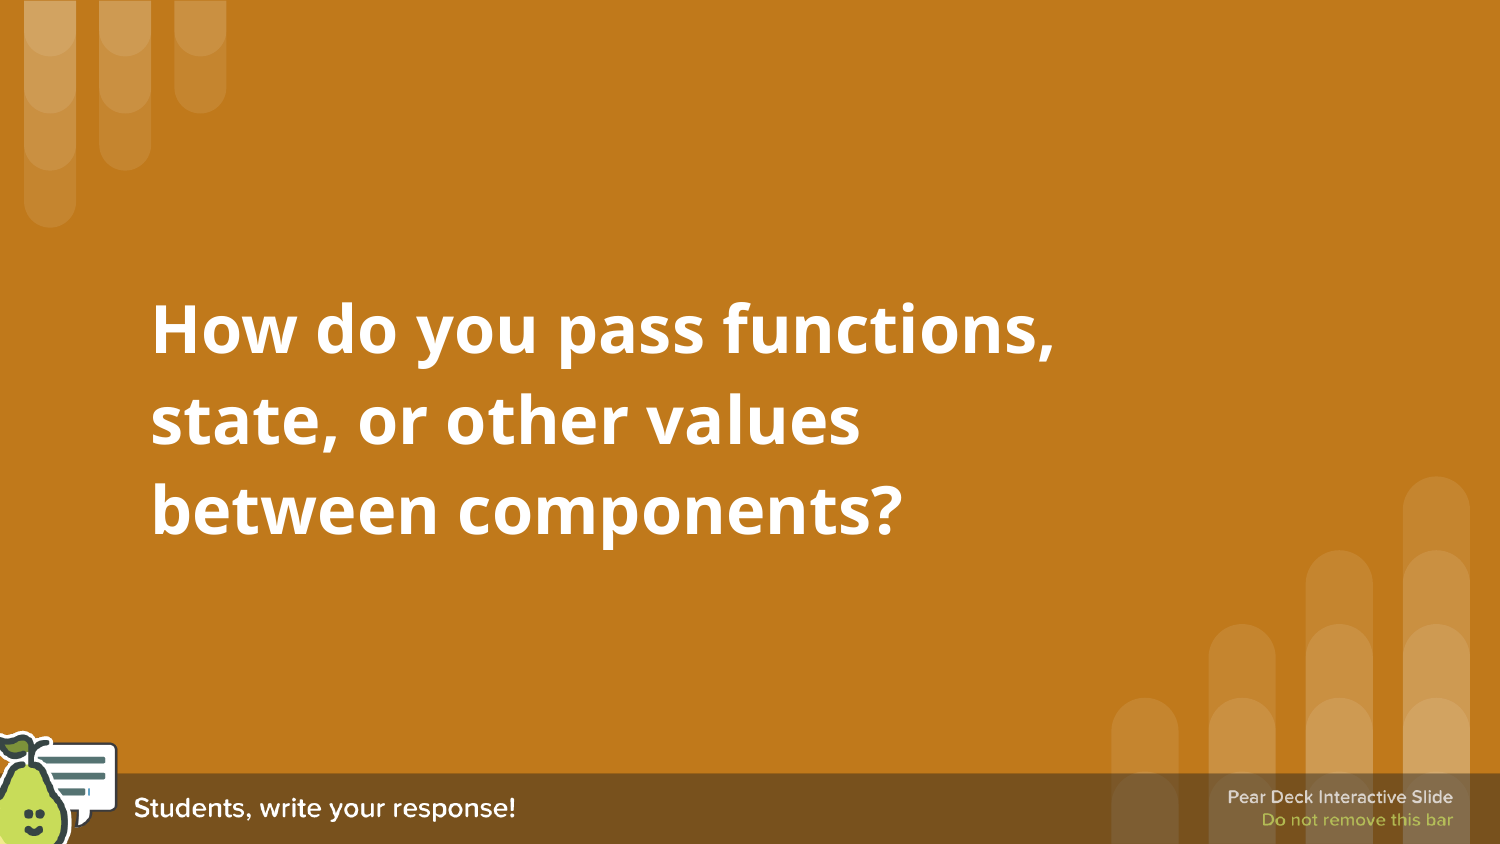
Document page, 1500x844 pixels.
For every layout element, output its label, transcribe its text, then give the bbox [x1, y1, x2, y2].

title How do you pass functions, state, or other values between components? [135, 264, 1097, 572]
picture [0, 726, 1500, 844]
